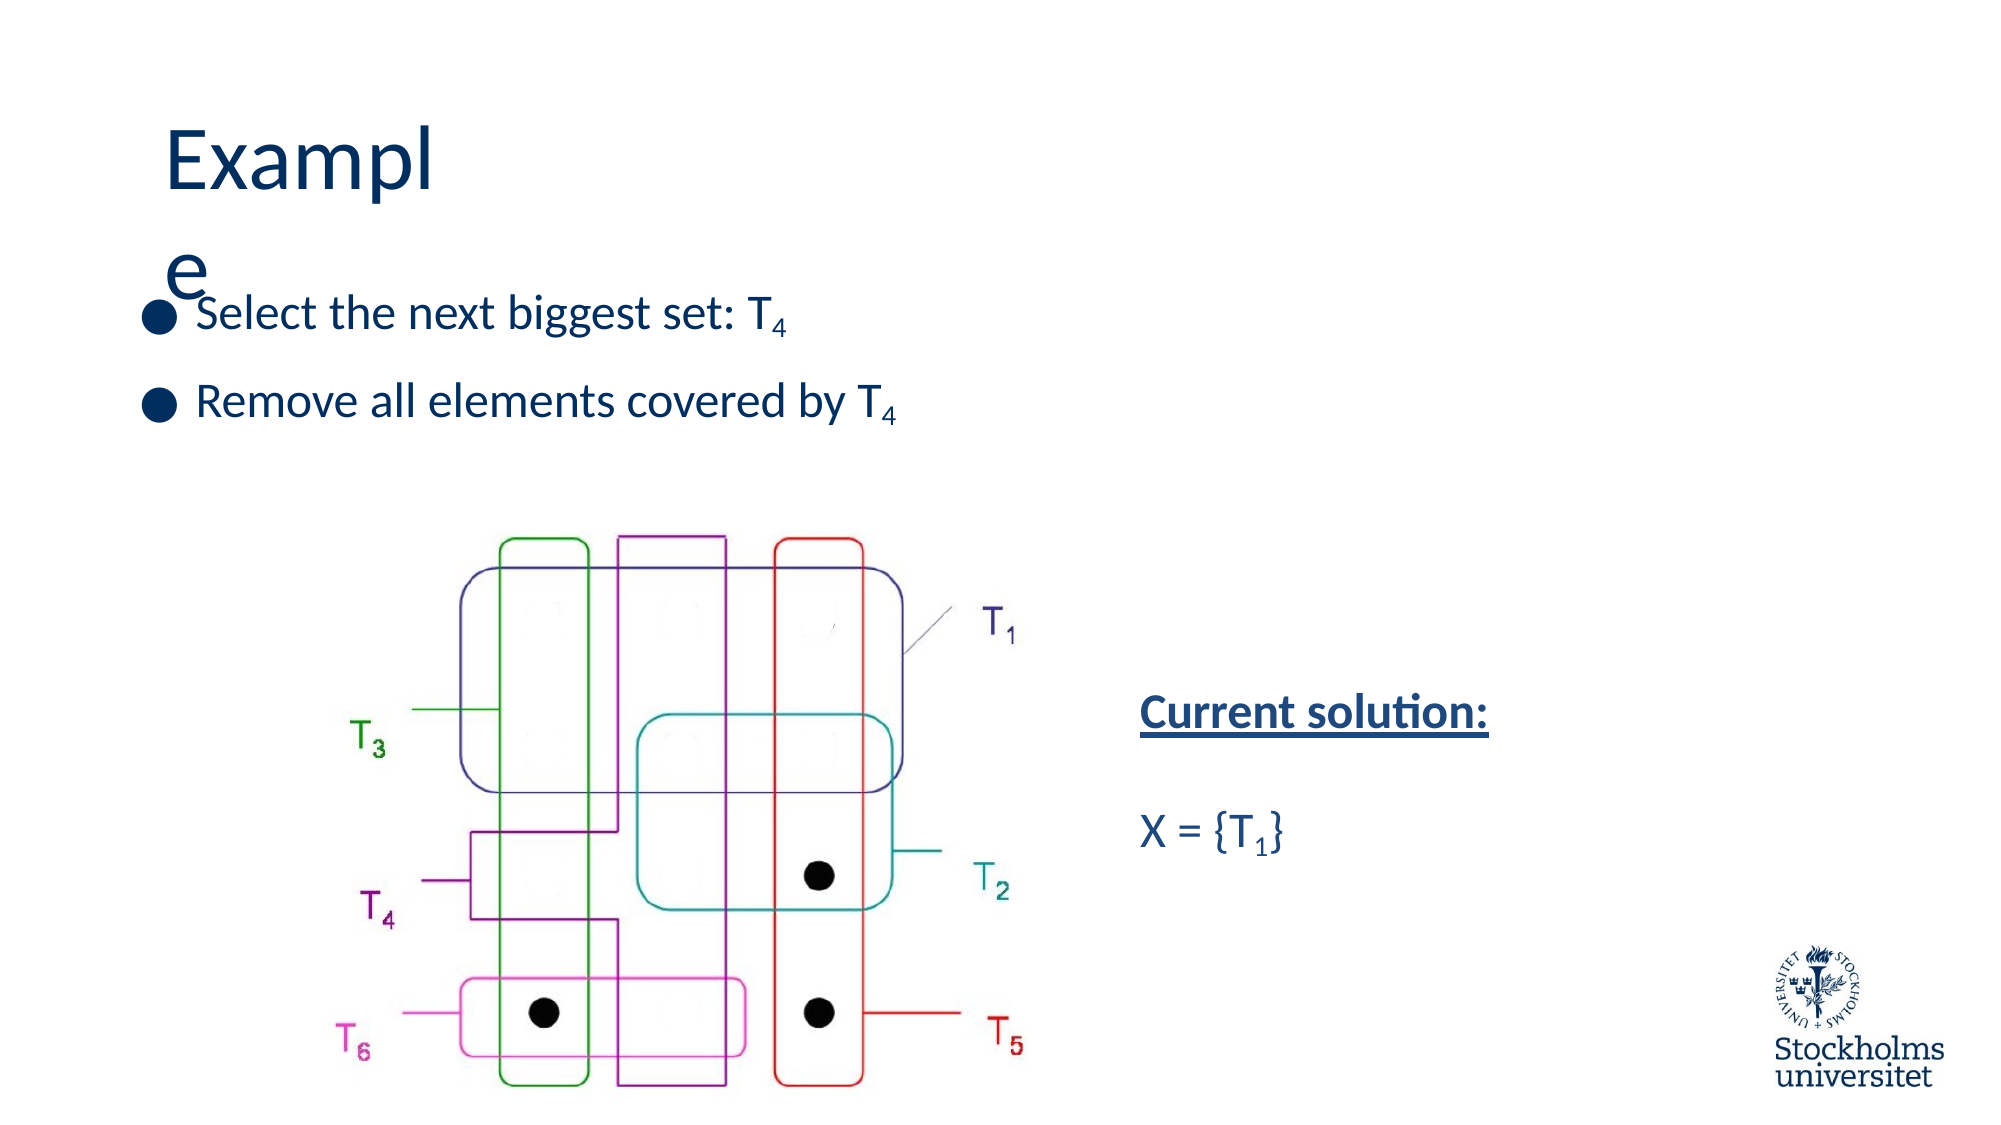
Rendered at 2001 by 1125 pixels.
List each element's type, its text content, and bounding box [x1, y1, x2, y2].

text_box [322, 529, 1038, 1098]
title Example [162, 96, 482, 319]
text_box Select the next biggest set: T4 Remove all elements covered by T4 [135, 253, 908, 432]
text_box Current solution: X = {T1} [1131, 676, 1496, 863]
picture [1774, 945, 1944, 1088]
